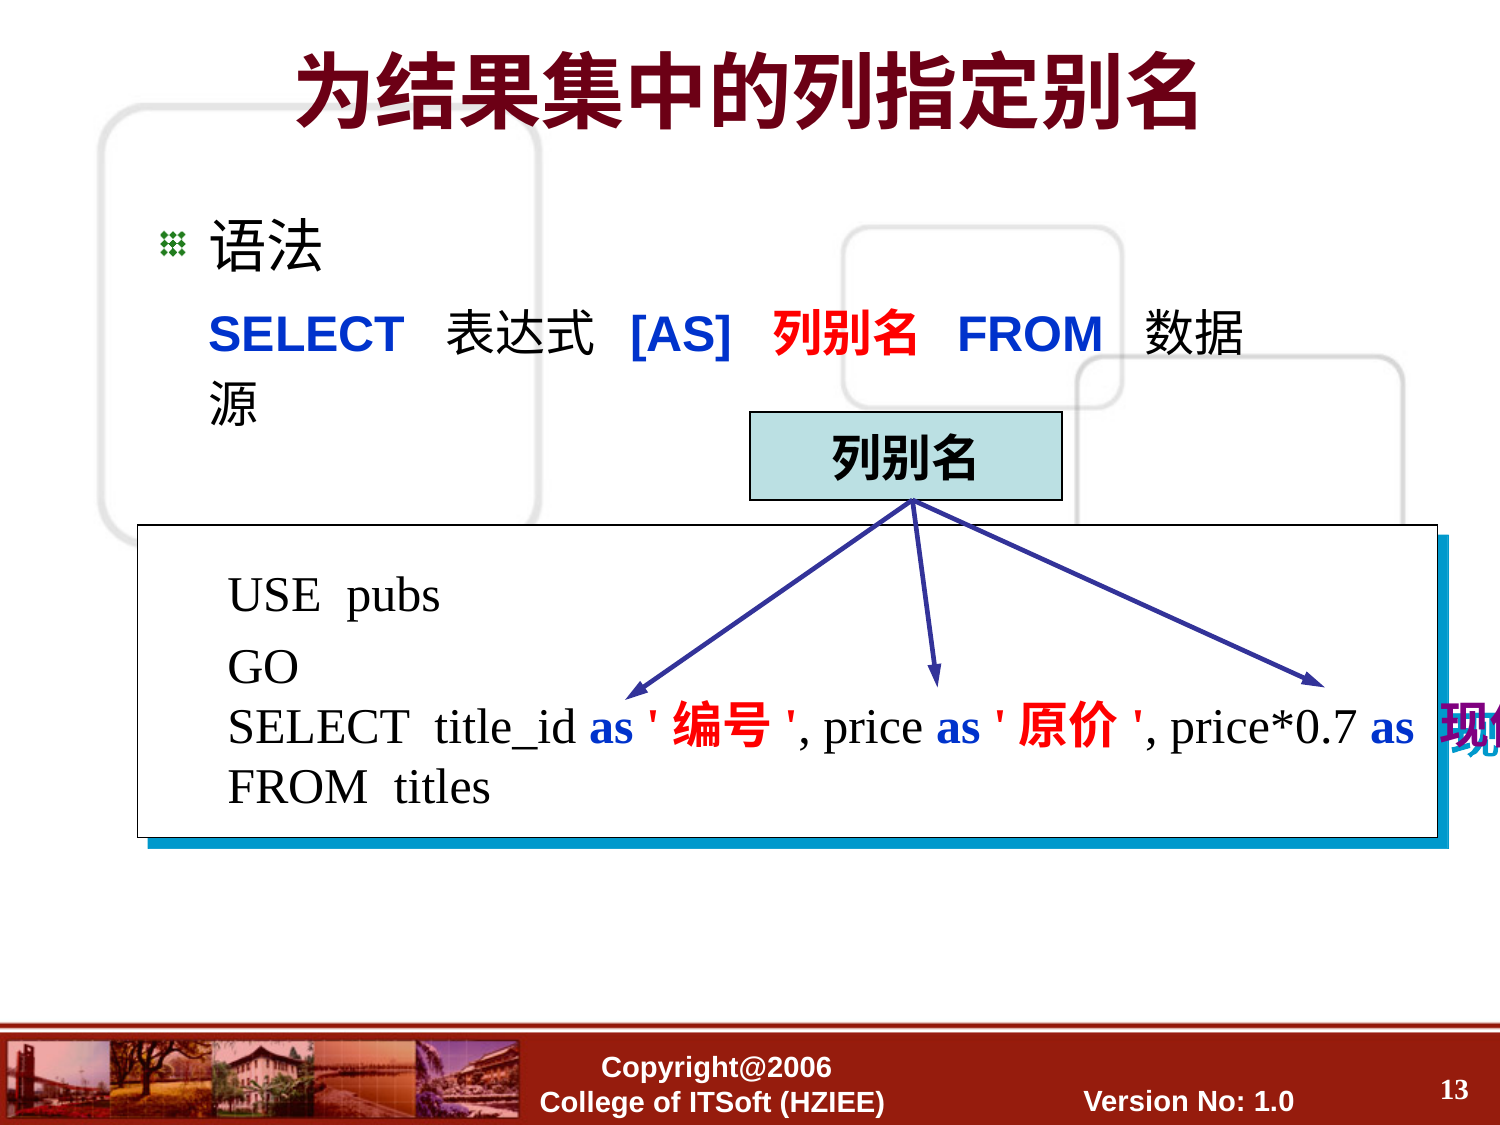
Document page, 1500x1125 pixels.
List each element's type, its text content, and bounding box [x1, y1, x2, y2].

picture [0, 0, 1500, 1125]
text_box USE pubs GO SELECT title_id as '编号', price as '原价', price*0.7 as 现价 FROM titles [137, 524, 1438, 838]
title 为结果集中的列指定别名 [75, 37, 1425, 142]
list 语法 SELECT 表达式 [AS] 列别名 FROM 数据源 [137, 187, 1300, 450]
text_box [624, 412, 1326, 701]
